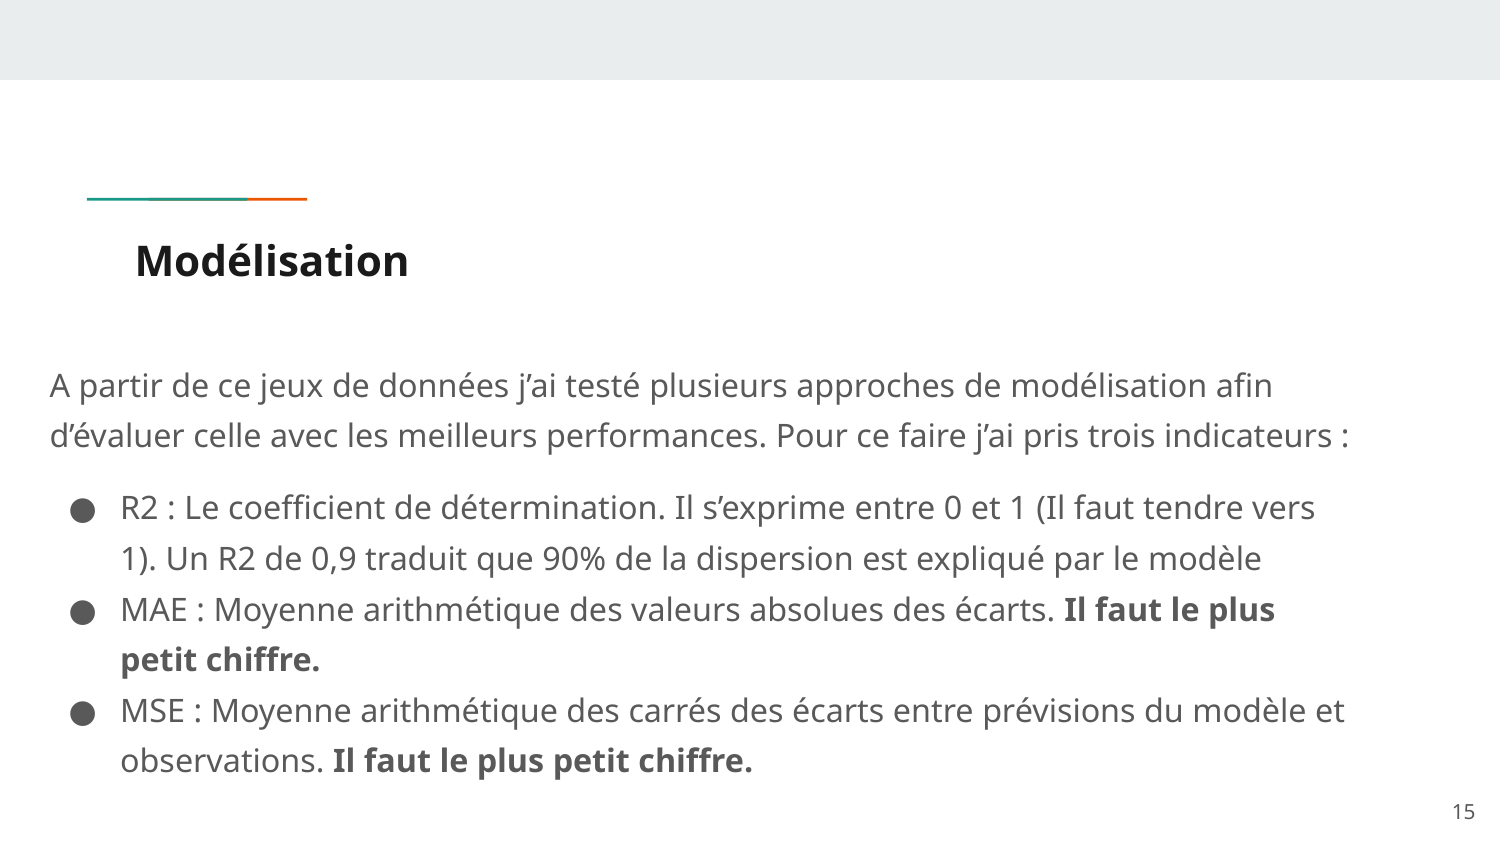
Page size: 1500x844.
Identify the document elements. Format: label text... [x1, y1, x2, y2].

slide_number ‹#› [1400, 779, 1491, 844]
list A partir de ce jeux de données j’ai testé plusieurs approches de modélisation afin d’évaluer celle avec les meilleurs performances. Pour ce faire j’ai pris trois indicateurs : R2 : Le coefficient de détermination. Il s’exprime entre 0 et 1 (Il faut tendre vers 1). Un R2 de 0,9 traduit que 90% de la dispersion est expliqué par le modèle MAE : Moyenne arithmétique des valeurs absolues des écarts. Il faut le plus petit chiffre. MSE : Moyenne arithmétique des carrés des écarts entre prévisions du modèle et observations. Il faut le plus petit chiffre. [34, 341, 1370, 807]
title Modélisation [119, 216, 1381, 305]
